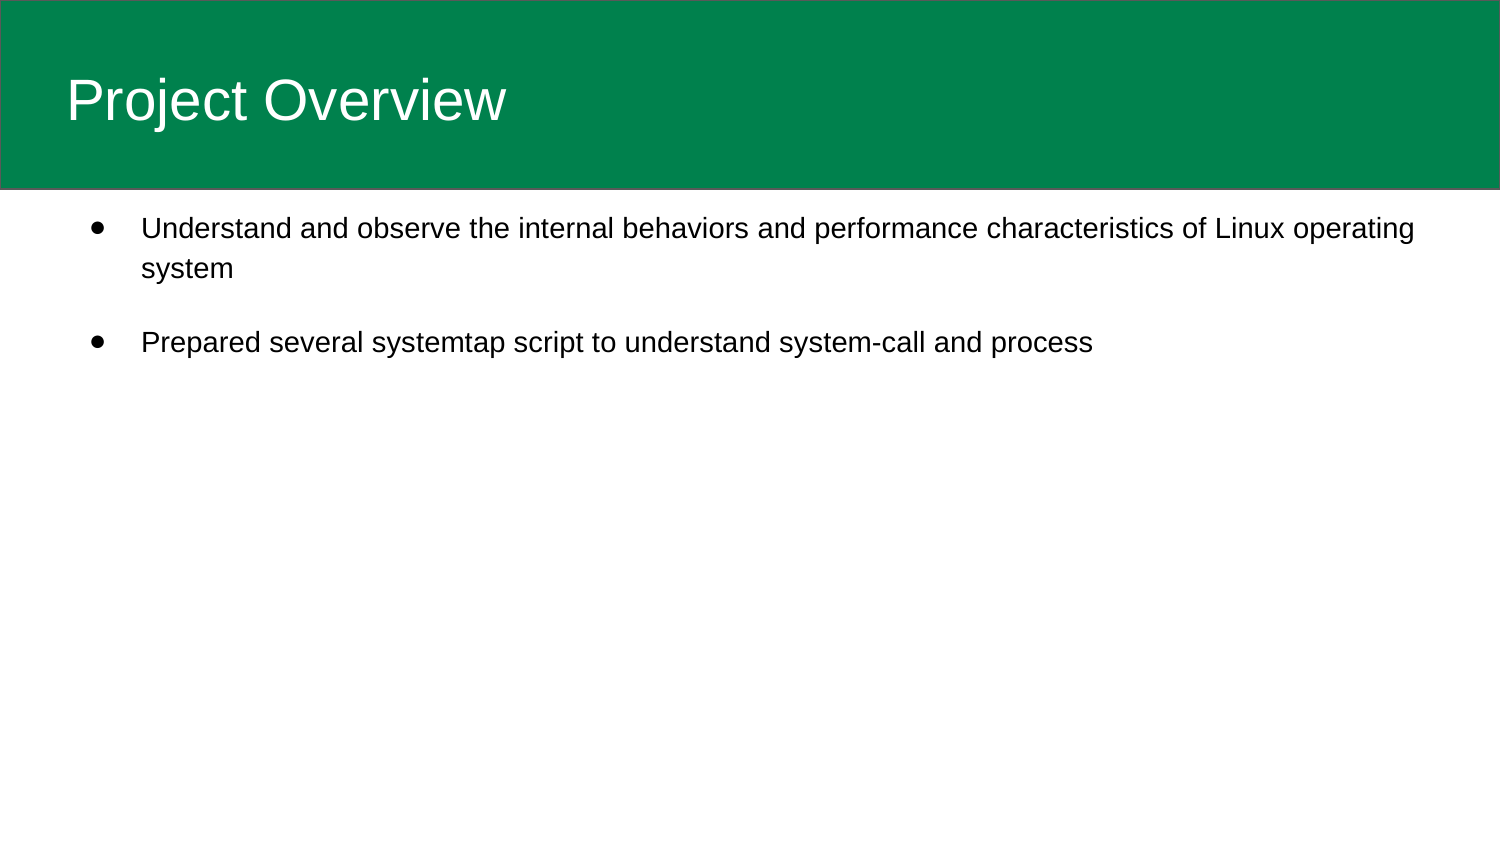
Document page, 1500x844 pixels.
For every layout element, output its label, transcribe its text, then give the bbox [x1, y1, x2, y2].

title Project Overview [51, 47, 1449, 142]
list Understand and observe the internal behaviors and performance characteristics of Linux operating system Prepared several systemtap script to understand system-call and process [51, 189, 1449, 750]
